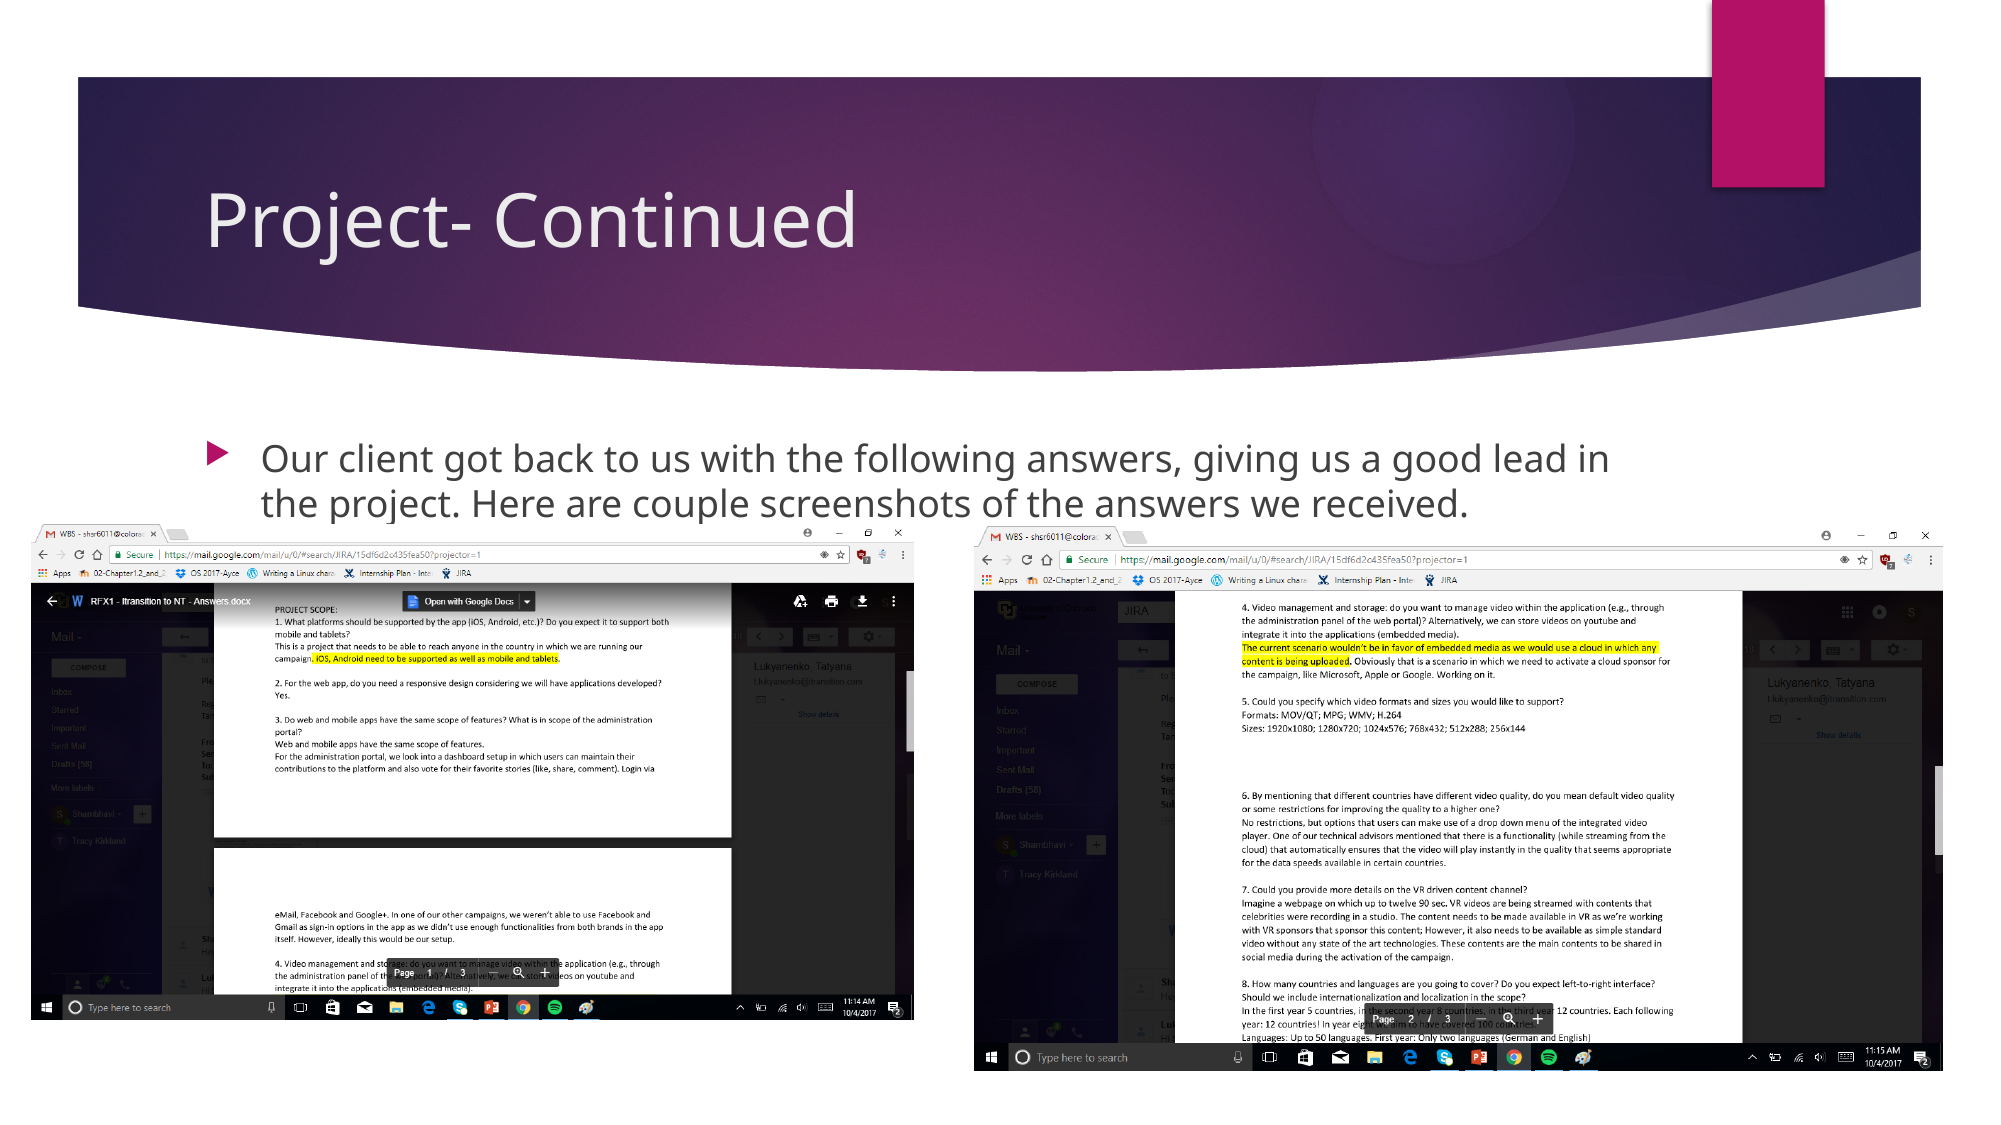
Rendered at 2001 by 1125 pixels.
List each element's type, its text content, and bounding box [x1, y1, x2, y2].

title Project- Continued [189, 159, 1627, 276]
picture [974, 525, 1944, 1071]
list Our client got back to us with the following answers, giving us a good lead in the project. Here are couple screenshots of the answers we received. [189, 427, 1638, 988]
picture [31, 524, 914, 1021]
